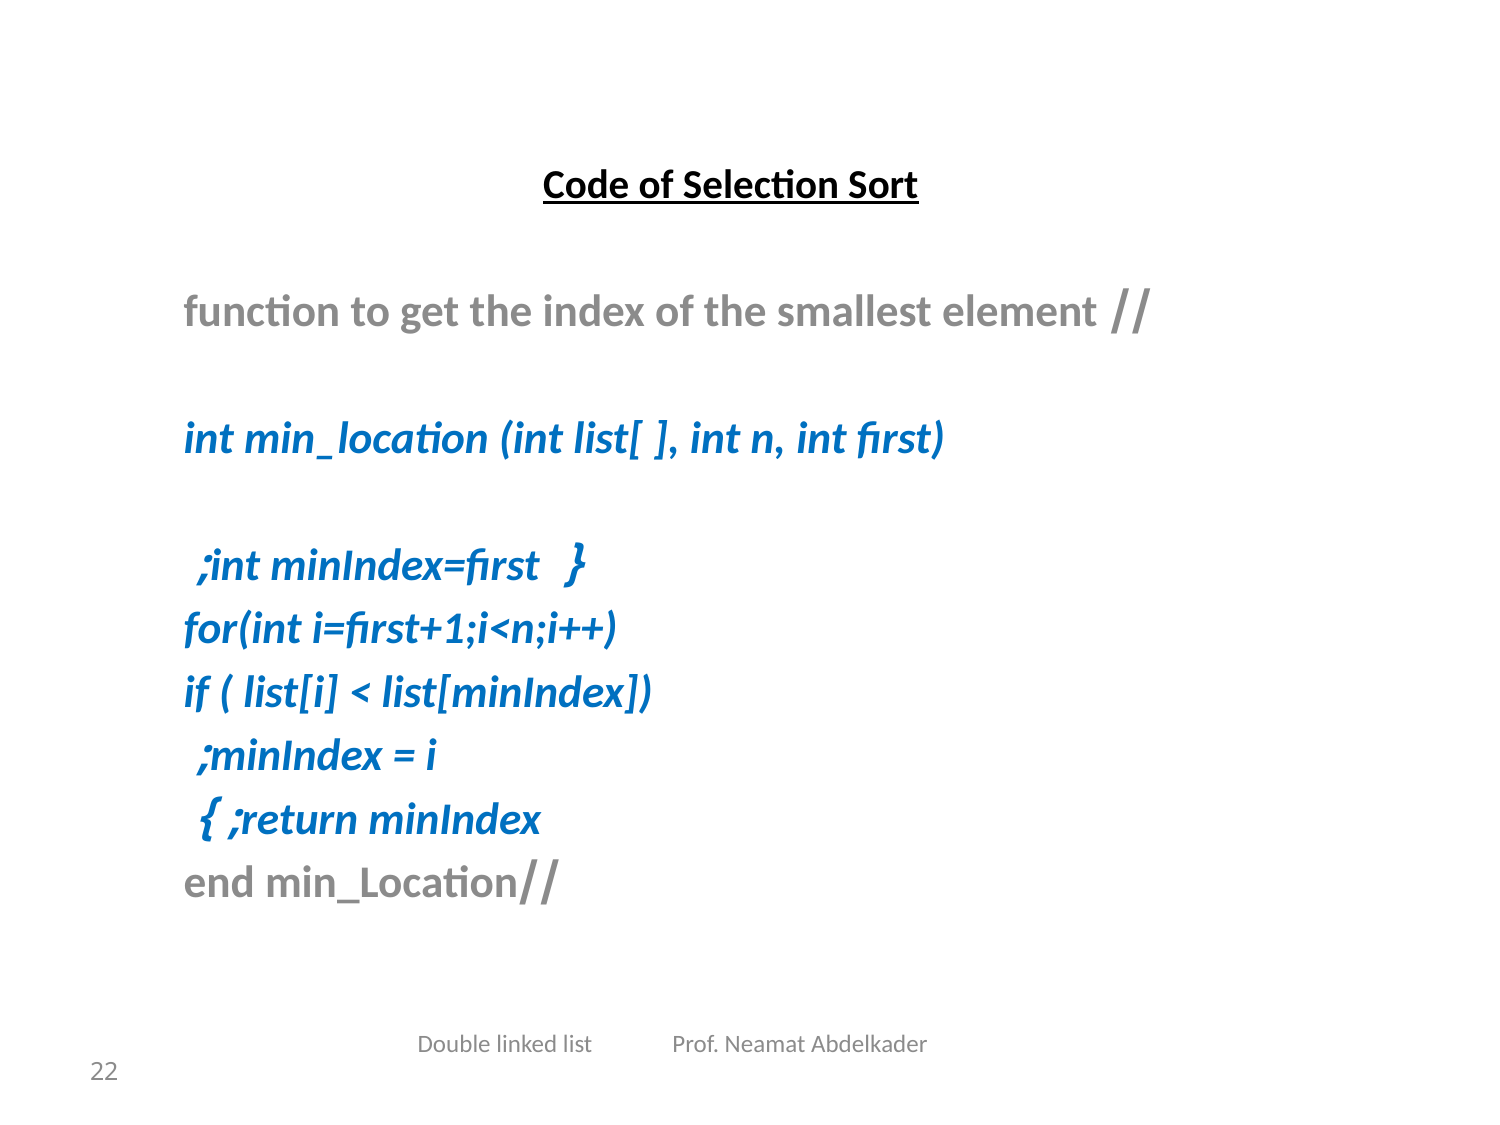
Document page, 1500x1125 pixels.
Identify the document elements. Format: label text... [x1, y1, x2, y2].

title Code of Selection Sort [168, 150, 1294, 215]
subtitle // function to get the index of the smallest element int min_location (int list[ ], int n, int first) { int minIndex=first; for(int i=first+1;i<n;i++) if ( list[i] < list[minIndex]) minIndex = i; return minIndex; } //end min_Location [168, 274, 1294, 917]
footer Double linked list Prof. Neamat Abdelkader [312, 1012, 1034, 1073]
slide_number 22 [75, 1042, 425, 1103]
